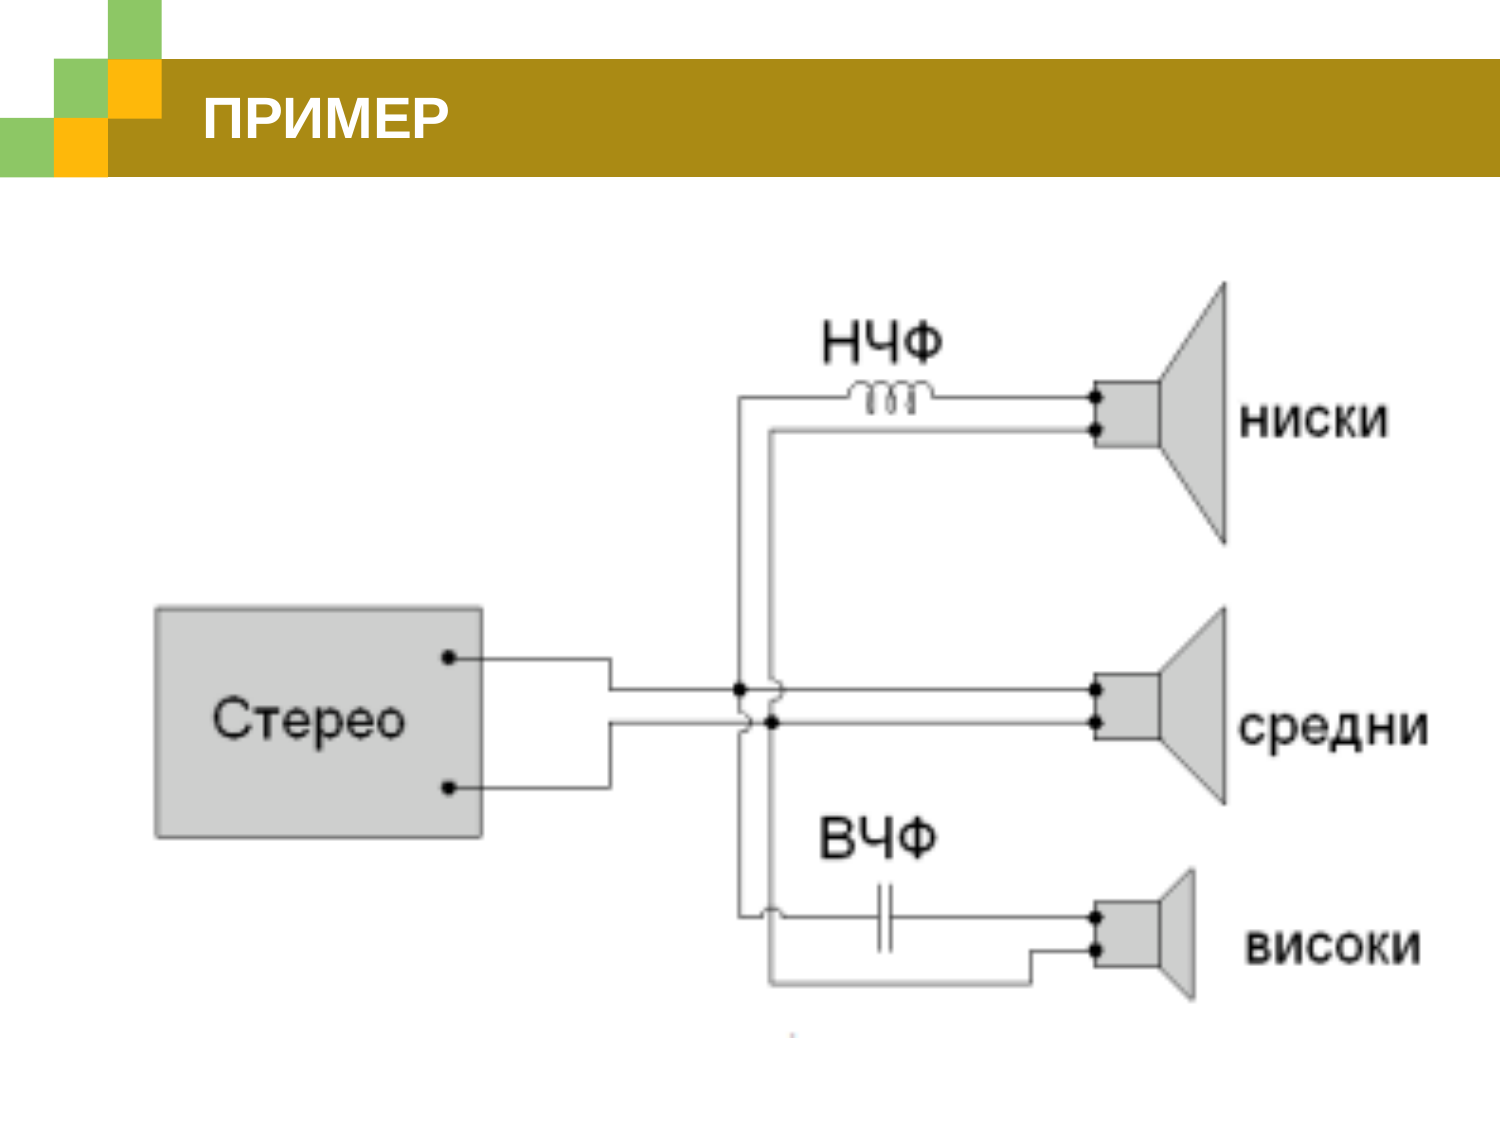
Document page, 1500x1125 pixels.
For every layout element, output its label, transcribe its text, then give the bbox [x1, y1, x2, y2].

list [87, 249, 1451, 1038]
title ПРИМЕР [187, 74, 1401, 156]
